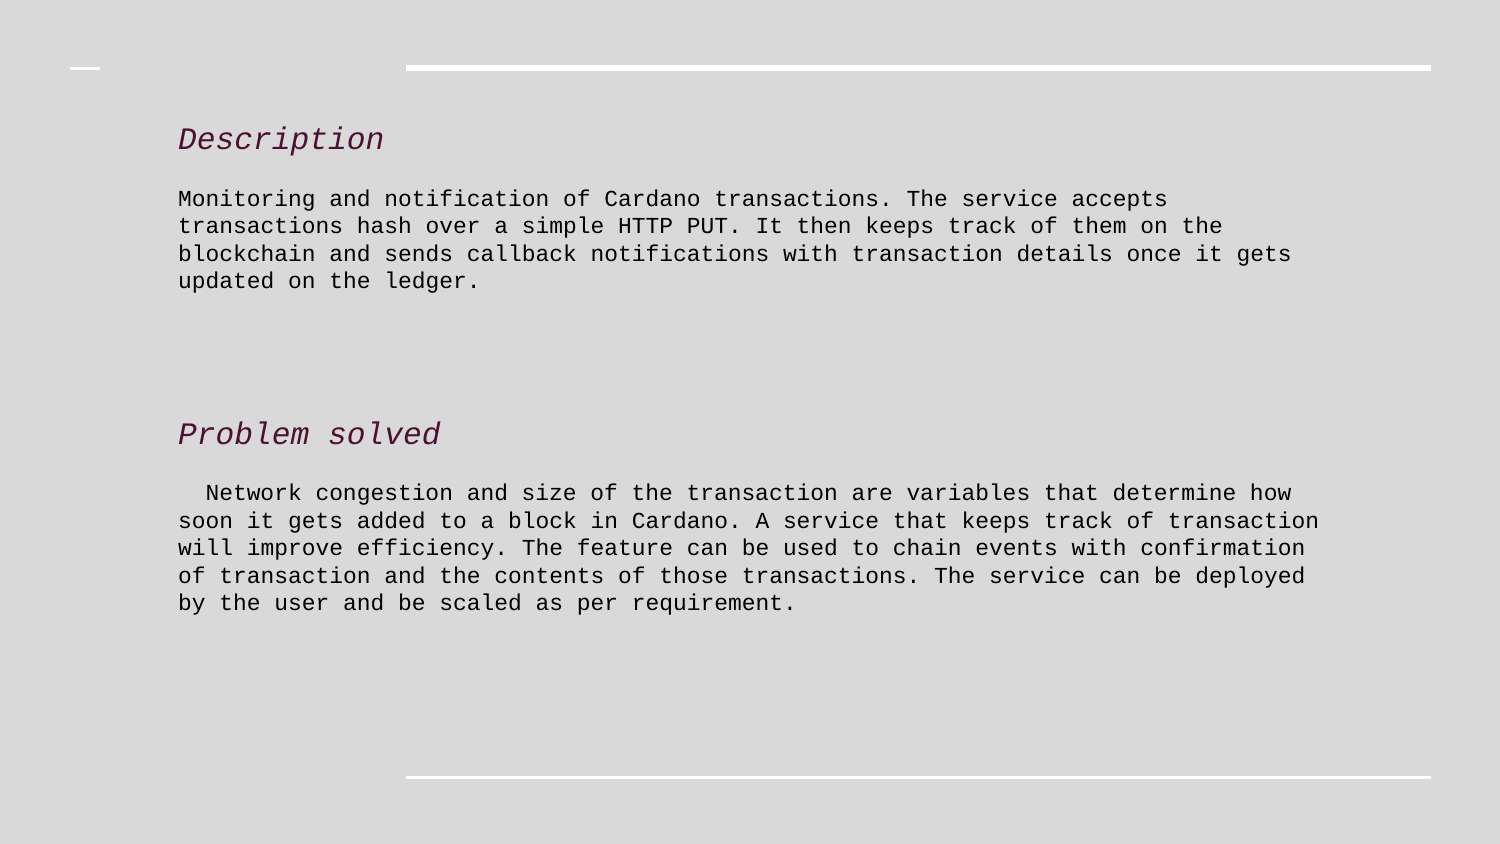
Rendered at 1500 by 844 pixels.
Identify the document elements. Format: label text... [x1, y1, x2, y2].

title Description Monitoring and notification of Cardano transactions. The service accepts transactions hash over a simple HTTP PUT. It then keeps track of them on the blockchain and sends callback notifications with transaction details once it gets updated on the ledger. Problem solved Network congestion and size of the transaction are variables that determine how soon it gets added to a block in Cardano. A service that keeps track of transaction will improve efficiency. The feature can be used to chain events with confirmation of transaction and the contents of those transactions. The service can be deployed by the user and be scaled as per requirement. [163, 103, 1361, 677]
